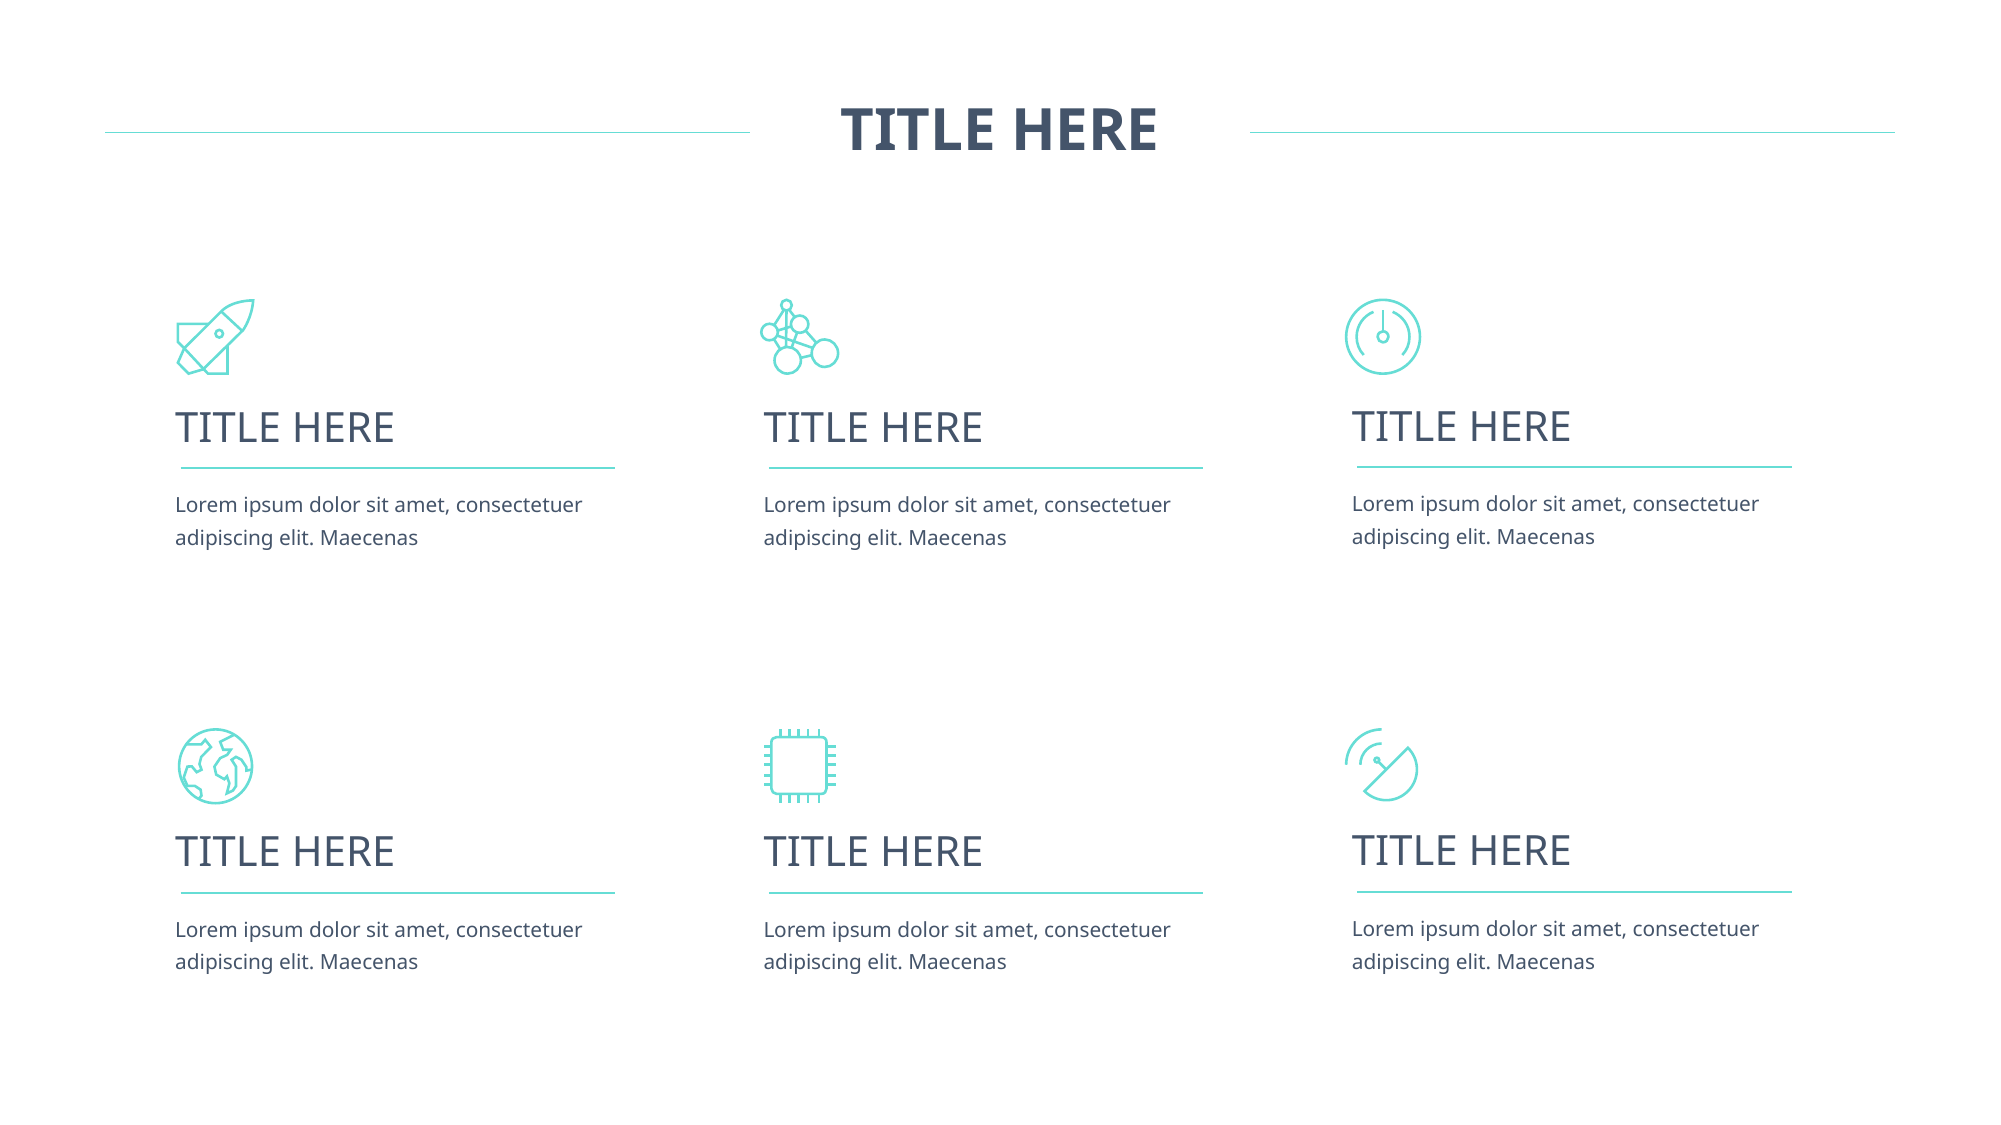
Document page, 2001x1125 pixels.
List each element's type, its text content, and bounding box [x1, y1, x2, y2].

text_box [160, 817, 636, 1013]
text_box [1346, 299, 1420, 374]
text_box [748, 817, 1224, 1013]
text_box [179, 729, 253, 804]
text_box [177, 300, 254, 374]
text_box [1336, 392, 1812, 587]
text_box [1336, 816, 1812, 1012]
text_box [160, 393, 636, 588]
text_box [761, 299, 839, 374]
list TITLE HERE [750, 84, 1250, 737]
text_box [1346, 729, 1382, 765]
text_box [748, 393, 1224, 588]
text_box [1364, 747, 1417, 801]
text_box [763, 729, 836, 804]
